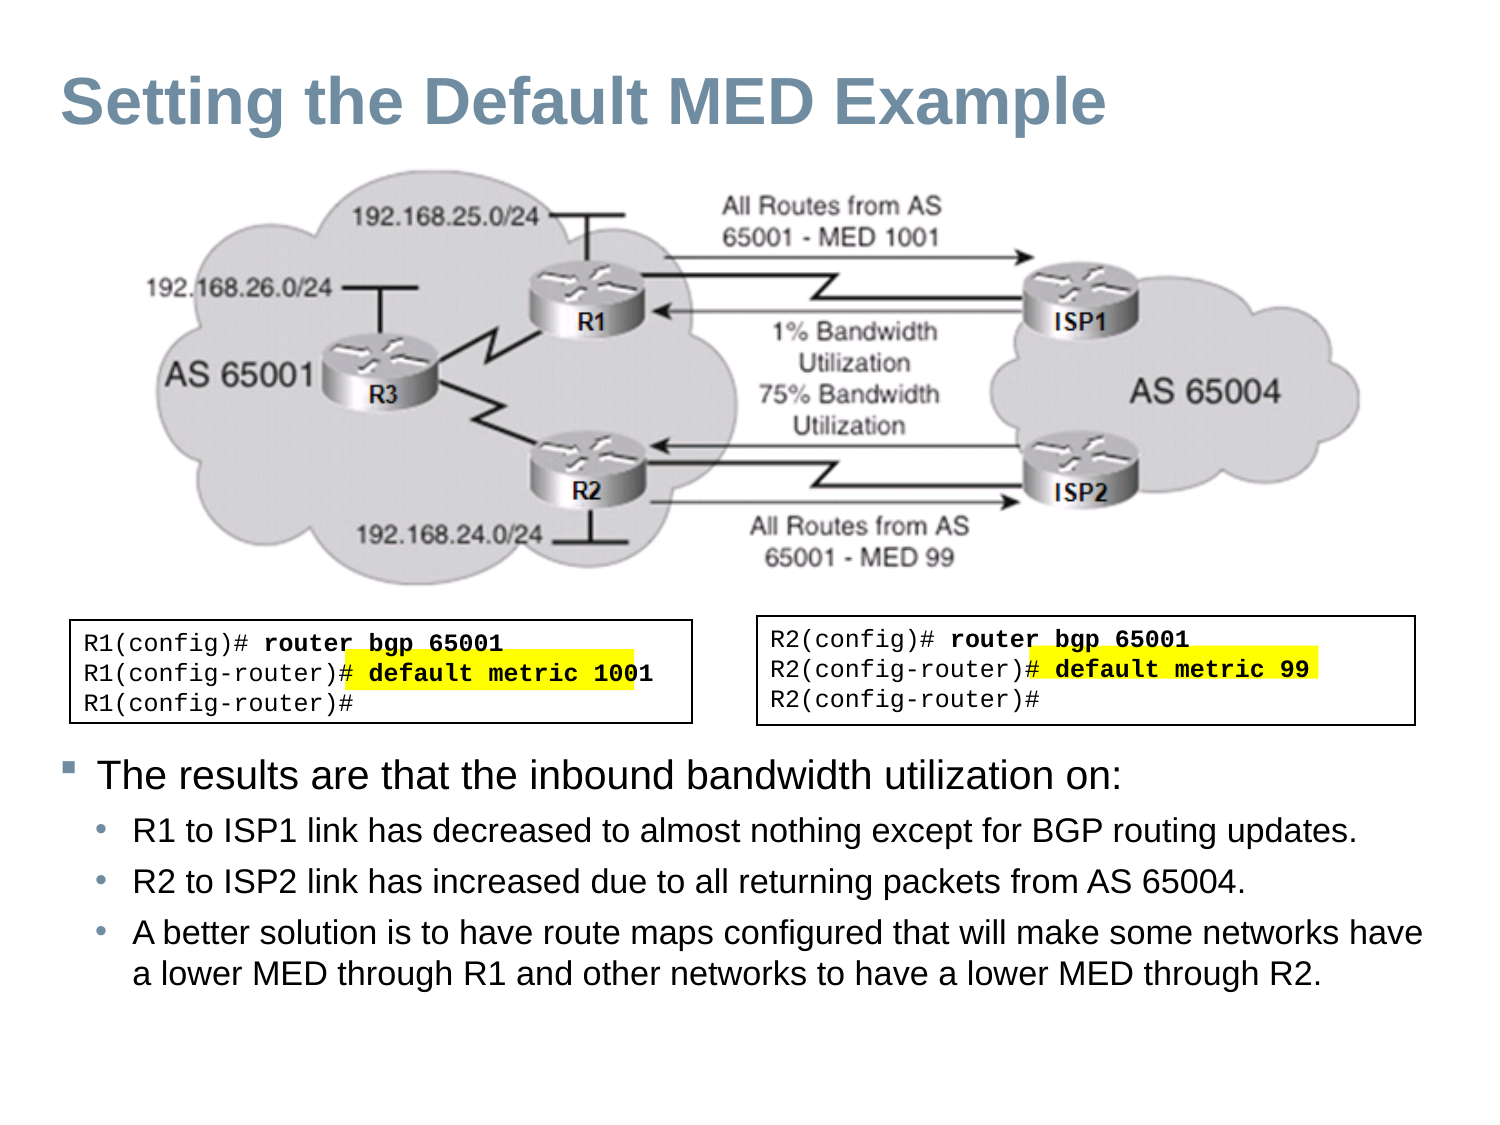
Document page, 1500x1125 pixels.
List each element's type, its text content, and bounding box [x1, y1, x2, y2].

text_box [45, 639, 1444, 1054]
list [122, 162, 1369, 599]
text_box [756, 615, 1416, 726]
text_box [70, 619, 692, 723]
title Setting the Default MED Example [45, 59, 1444, 150]
